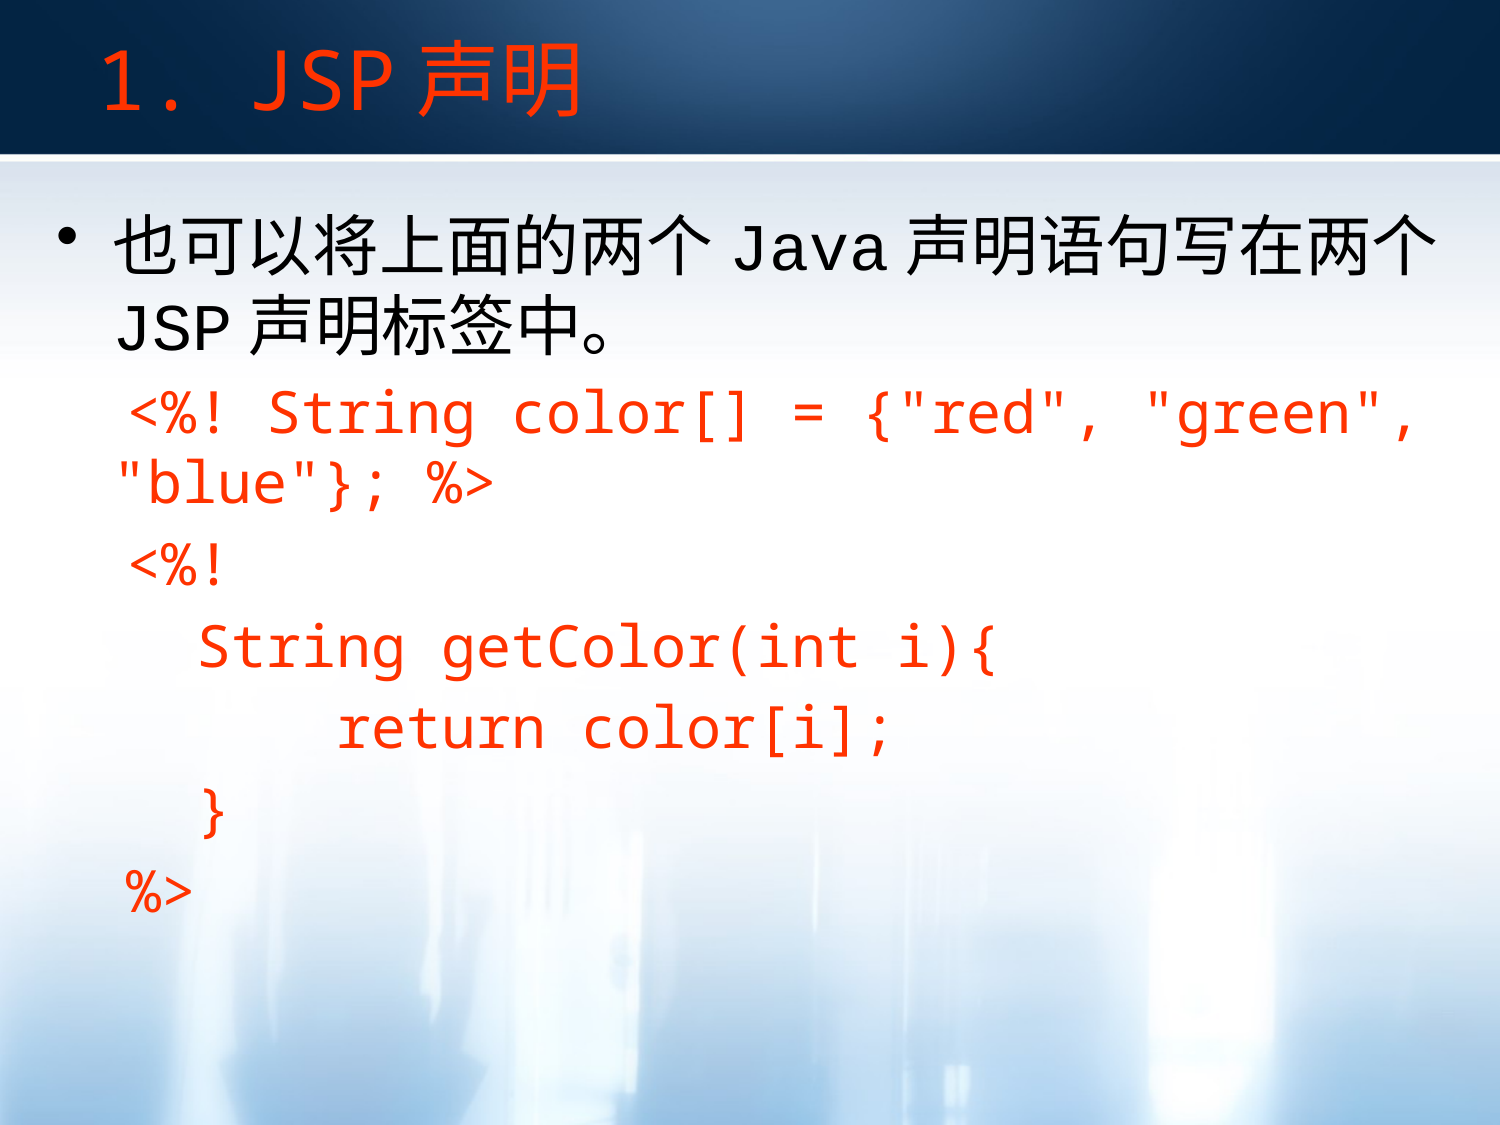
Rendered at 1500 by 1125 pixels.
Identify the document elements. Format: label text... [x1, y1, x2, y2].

picture [0, 0, 1500, 1125]
list 也可以将上面的两个Java声明语句写在两个JSP声明标签中。 <%! String color[] = {"red", "green", "blue"}; %> <%! String getColor(int i){ return color[i]; } %> [40, 196, 1460, 1059]
text_box 1. JSP声明 [81, 31, 1432, 124]
